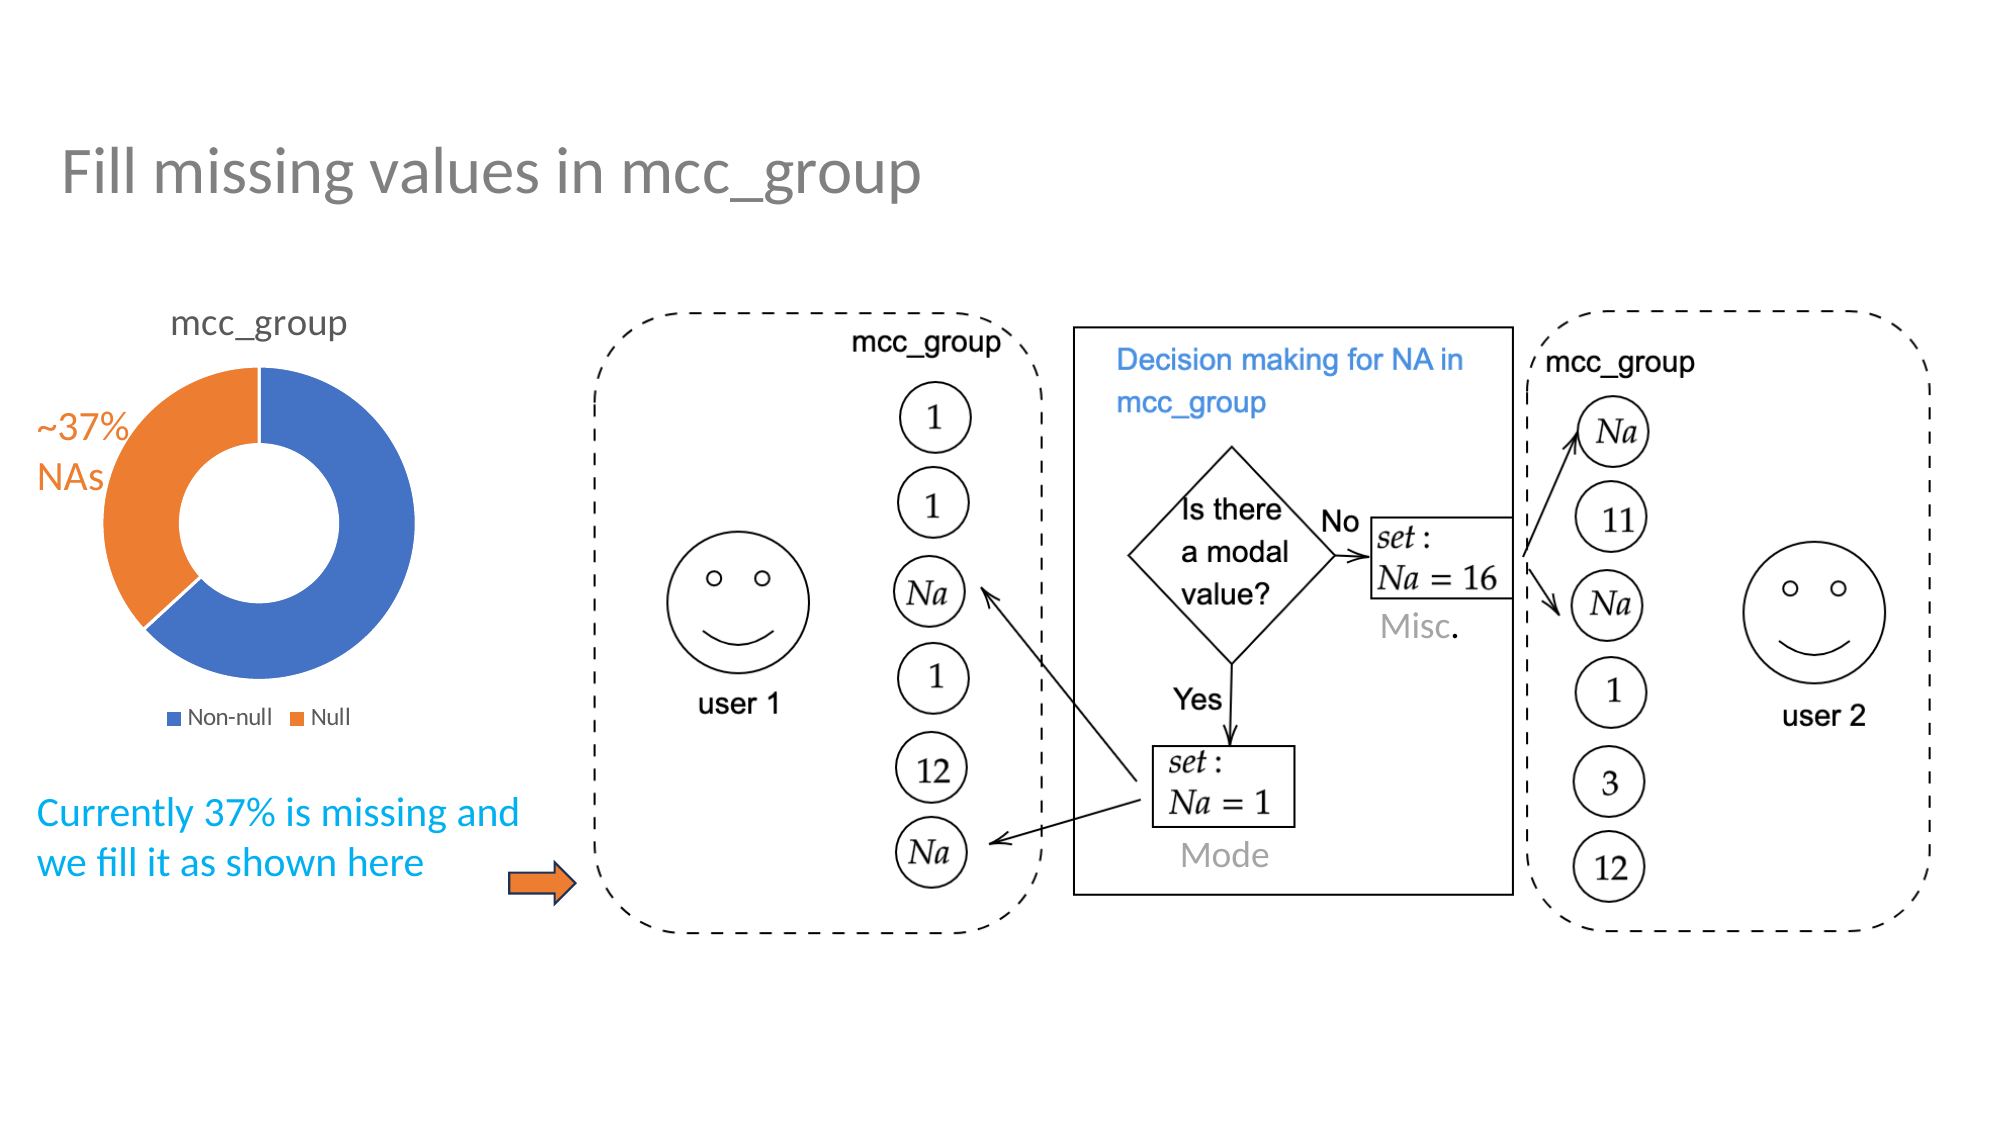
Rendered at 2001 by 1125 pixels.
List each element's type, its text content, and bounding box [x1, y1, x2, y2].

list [542, 293, 1962, 1007]
text_box ~37% NAs [22, 391, 70, 507]
text_box [508, 871, 542, 895]
title Fill missing values in mcc_group [46, 121, 1772, 223]
text_box Currently 37% is missing and we fill it as shown here [22, 777, 542, 893]
chart [70, 277, 448, 738]
